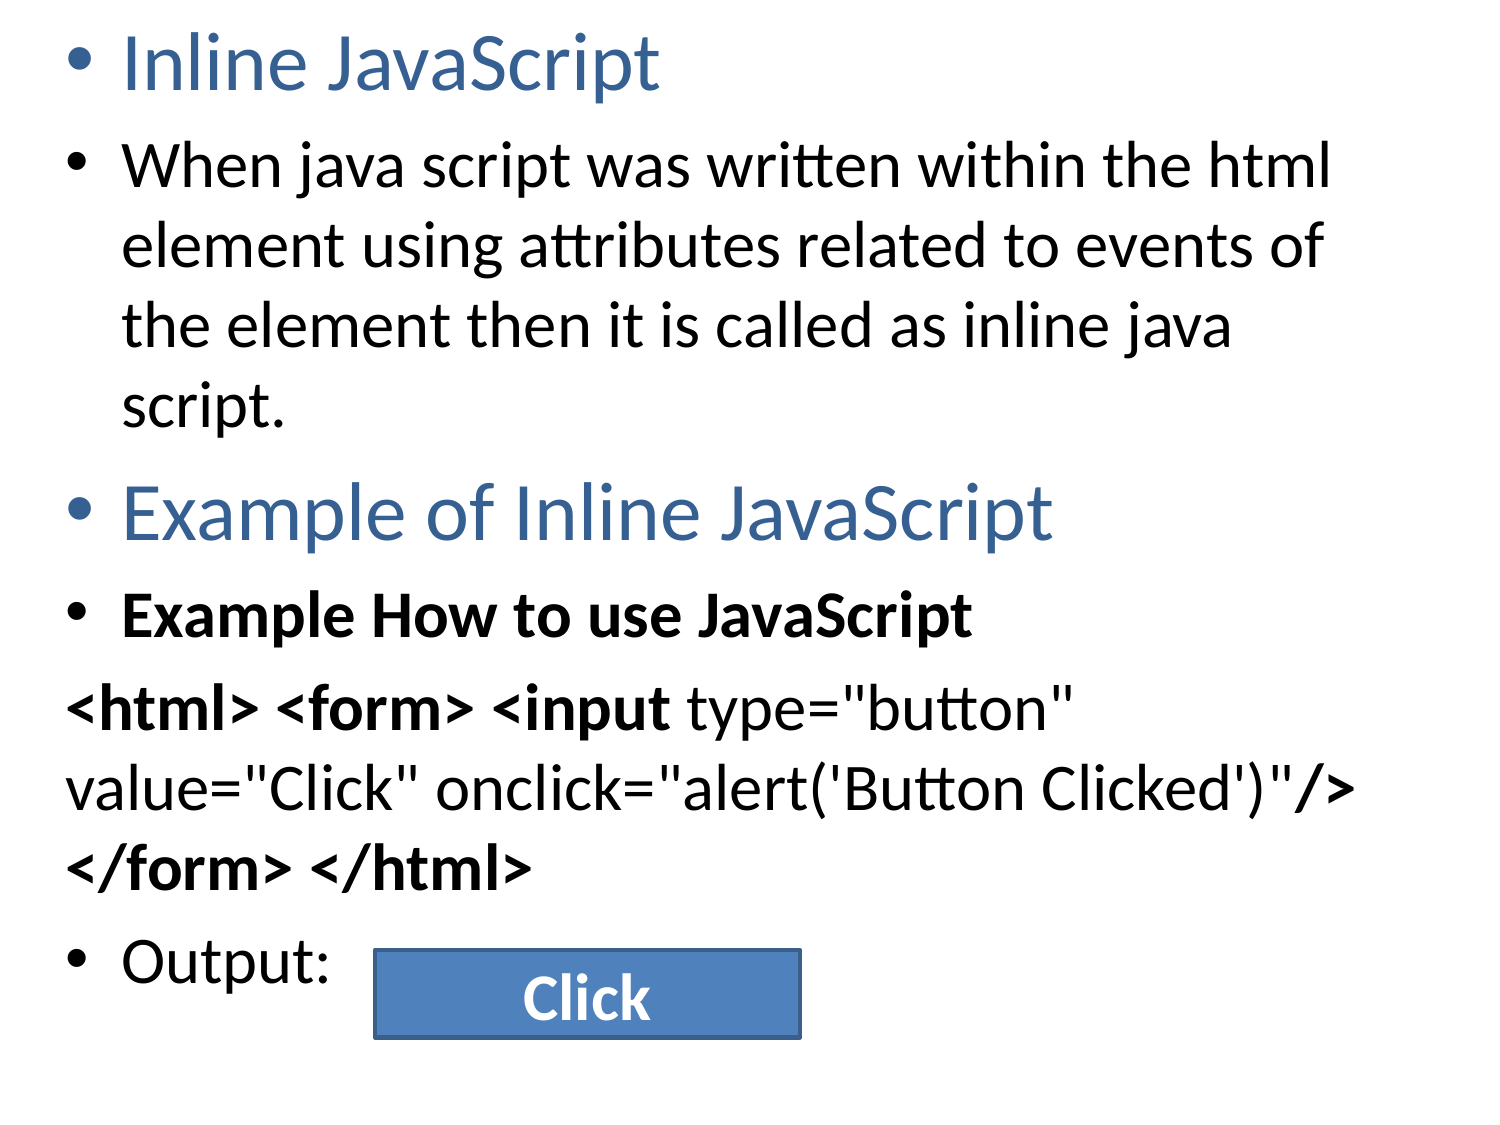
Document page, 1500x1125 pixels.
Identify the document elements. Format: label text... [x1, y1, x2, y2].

list Inline JavaScript When java script was written within the html element using attributes related to events of the element then it is called as inline java script. Example of Inline JavaScript Example How to use JavaScript <html> <form> <input type="button" value="Click" onclick="alert('Button Clicked')"/> </form> </html> Output: [50, 0, 1425, 1125]
text_box Click [373, 948, 802, 1040]
